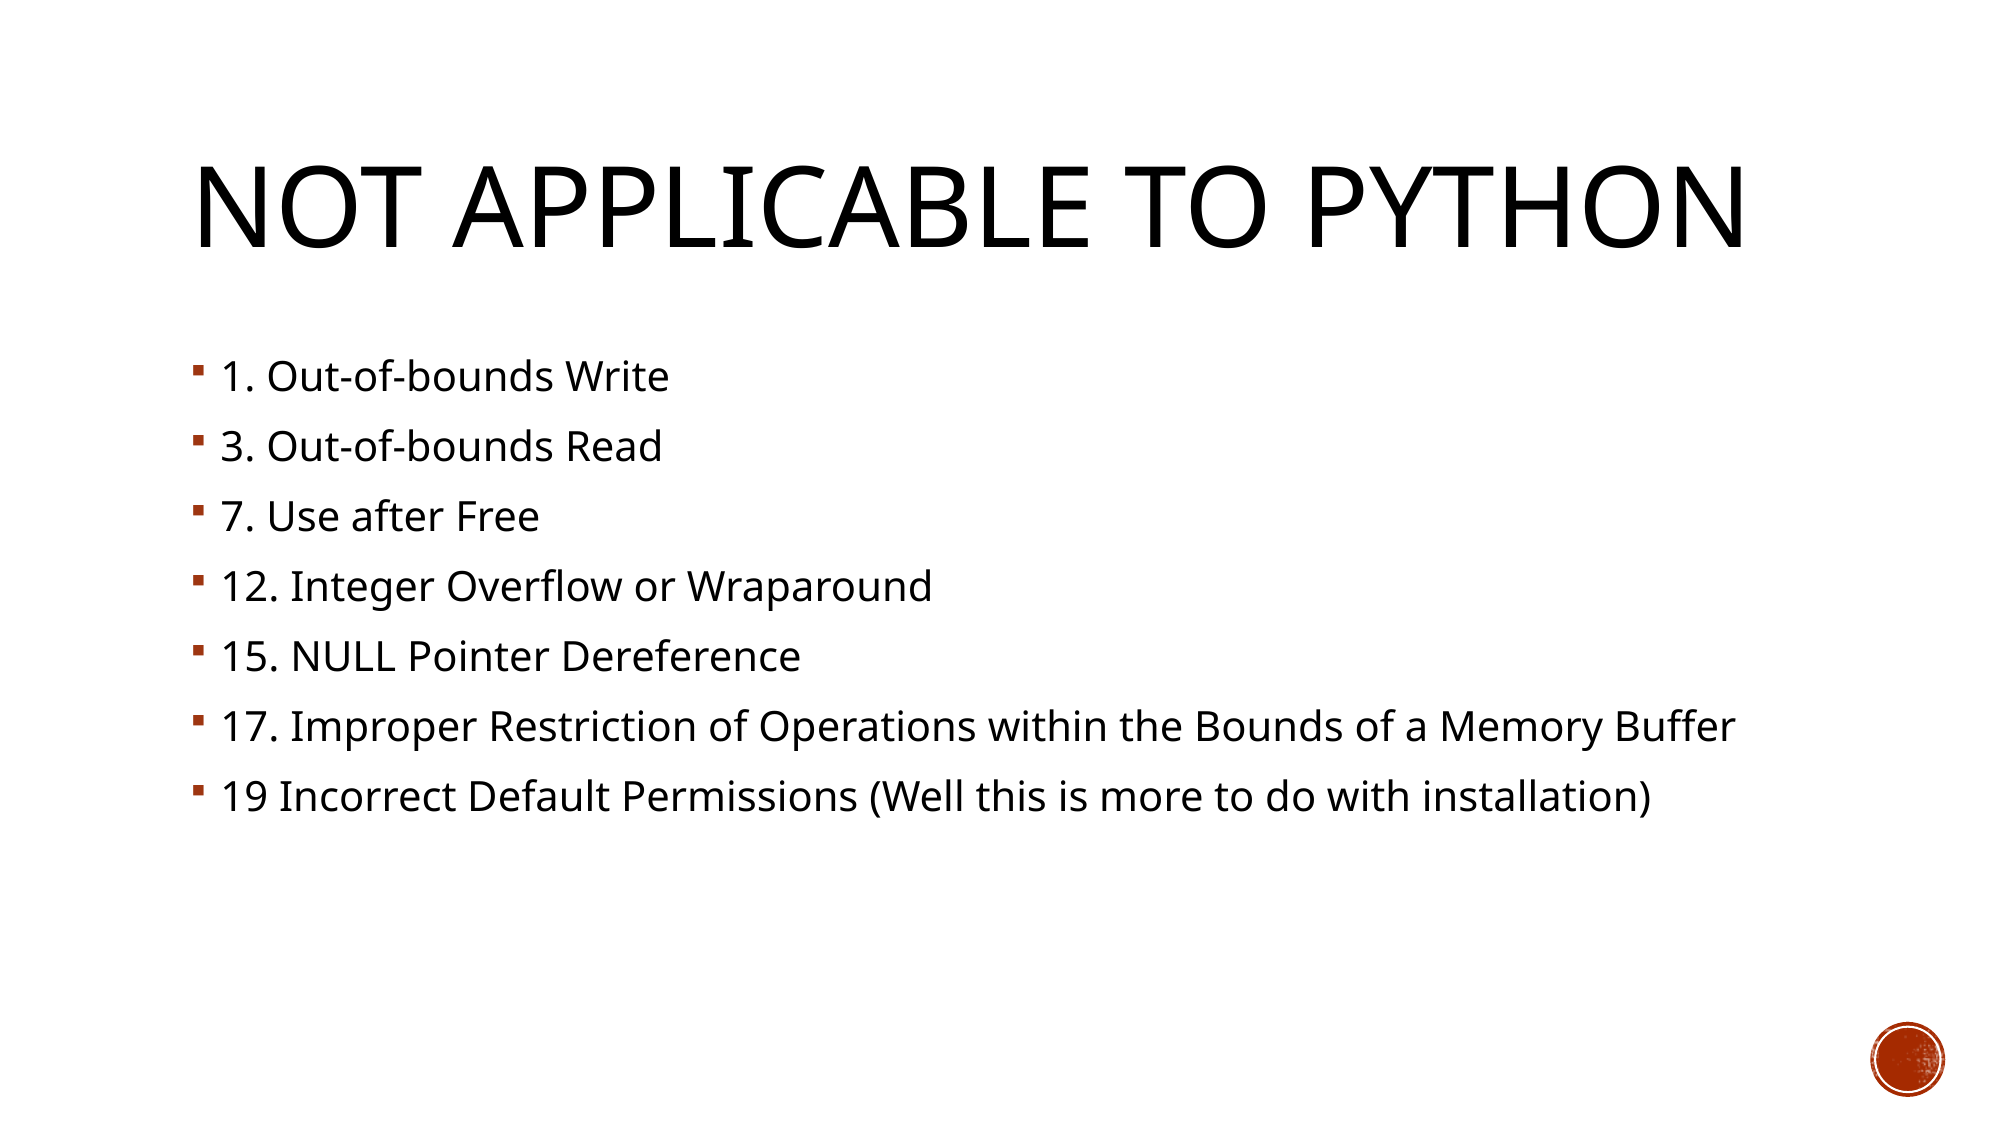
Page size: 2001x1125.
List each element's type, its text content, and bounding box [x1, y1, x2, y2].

list 1. Out-of-bounds Write 3. Out-of-bounds Read 7. Use after Free 12. Integer Overflow or Wraparound 15. NULL Pointer Dereference 17. Improper Restriction of Operations within the Bounds of a Memory Buffer 19 Incorrect Default Permissions (Well this is more to do with installation) [175, 348, 1826, 1013]
title Not applicable to python [175, 79, 1826, 344]
